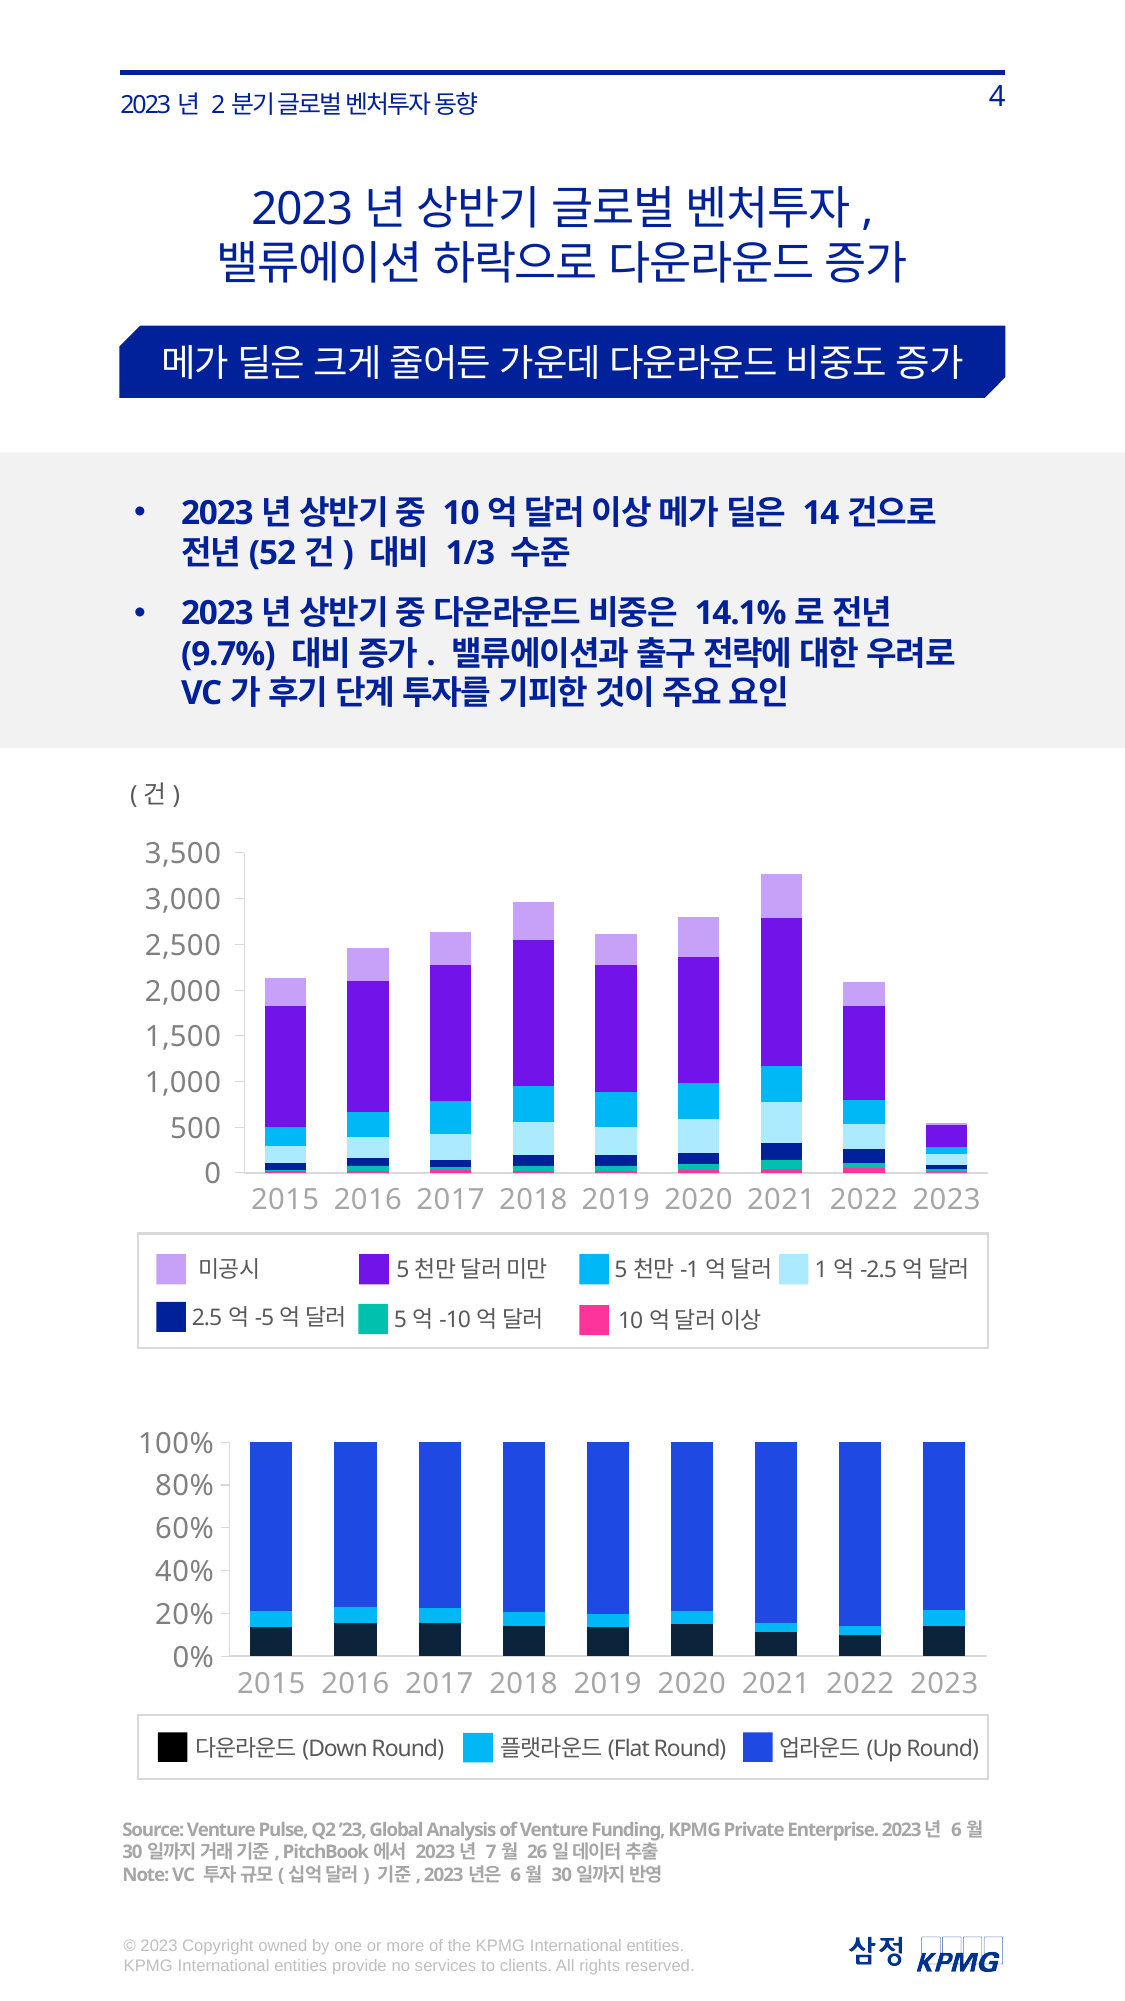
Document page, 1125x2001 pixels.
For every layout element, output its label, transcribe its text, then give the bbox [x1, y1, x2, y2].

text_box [138, 1233, 988, 1348]
chart [120, 1416, 1005, 1709]
text_box [0, 451, 1125, 749]
text_box Source: Venture Pulse, Q2 ’23, Global Analysis of Venture Funding, KPMG Private Enterprise. 2023년 6월 30일까지 거래 기준, PitchBook에서 2023년 7월 26일 데이터 추출 Note: VC 투자 규모(십억 달러) 기준, 2023년은 6월 30일까지 반영 [107, 1810, 1005, 1893]
text_box 2023년 상반기 글로벌 벤처투자, 밸류에이션 하락으로 다운라운드 증가 [202, 171, 923, 297]
text_box (건) [115, 771, 195, 817]
chart [127, 824, 1006, 1228]
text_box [138, 1715, 989, 1780]
text_box 2023년 상반기 중 10억 달러 이상 메가 딜은 14건으로 전년(52건) 대비 1/3 수준 2023년 상반기 중 다운라운드 비중은 14.1%로 전년(9.7%) 대비 증가. 밸류에이션과 출구 전략에 대한 우려로 VC가 후기 단계 투자를 기피한 것이 주요 요인 [119, 483, 1005, 719]
text_box [88, 325, 1042, 397]
picture [846, 1934, 1006, 1974]
